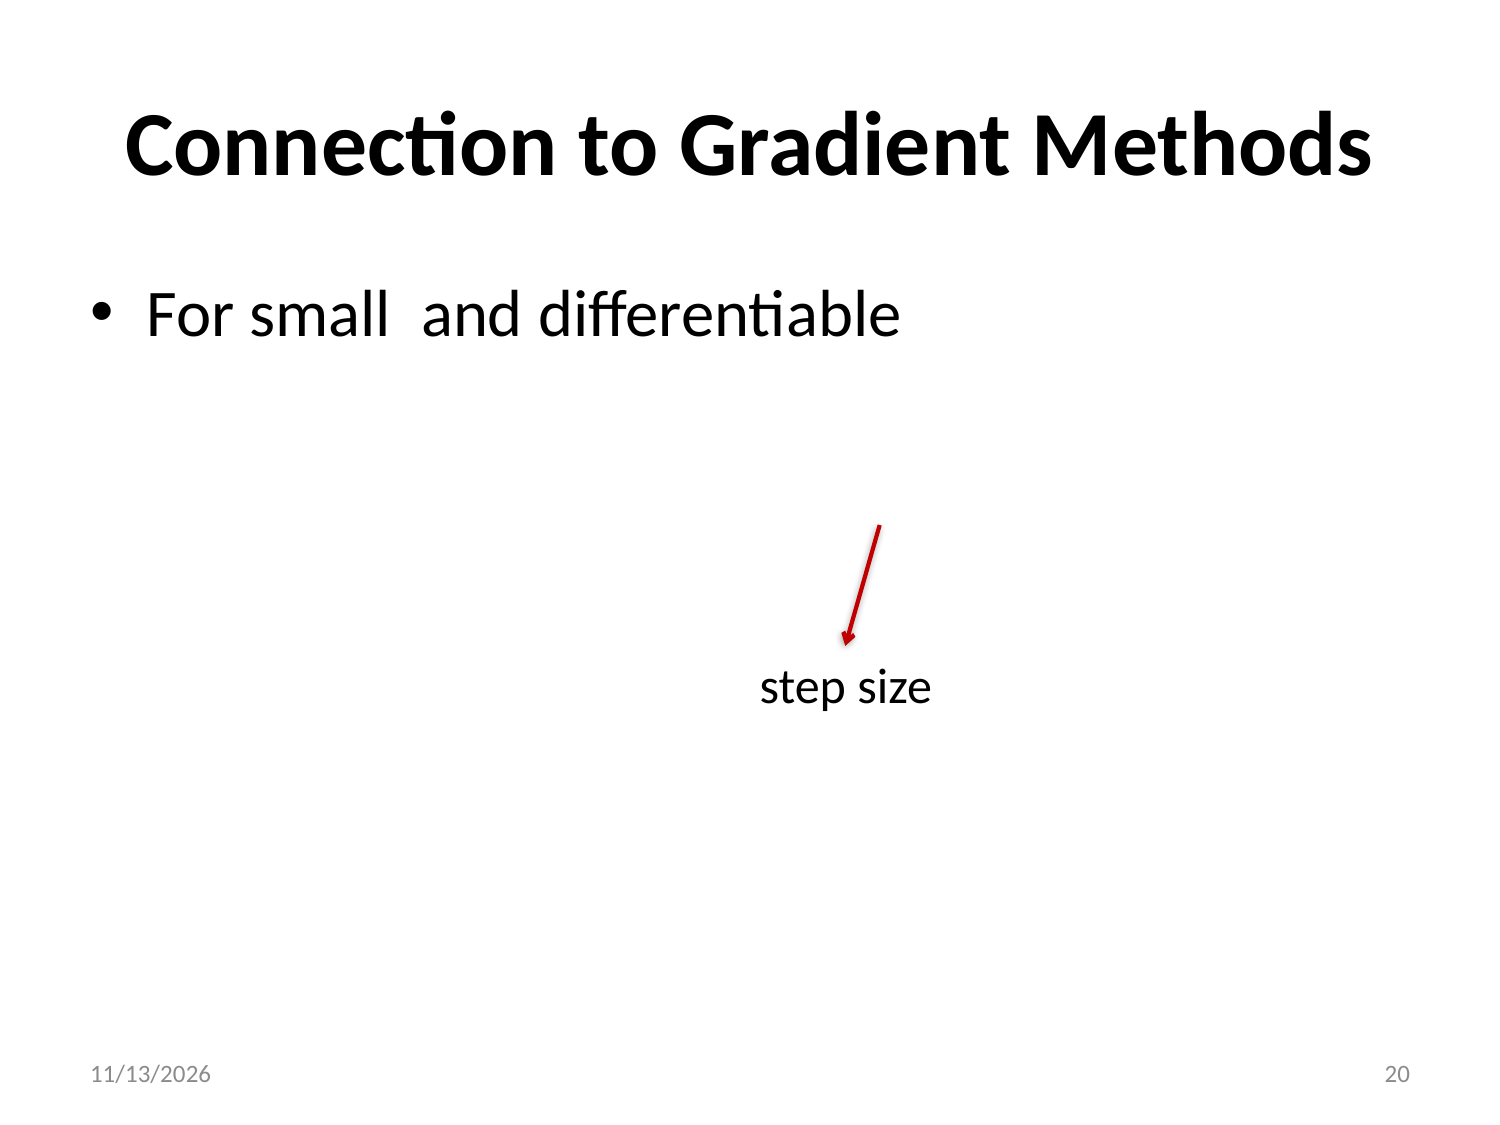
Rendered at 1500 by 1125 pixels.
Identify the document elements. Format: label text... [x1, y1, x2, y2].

title Connection to Gradient Methods [75, 45, 1425, 233]
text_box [844, 524, 880, 647]
slide_number 20 [1074, 1042, 1425, 1103]
text_box step size [744, 645, 947, 721]
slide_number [75, 1042, 425, 1103]
